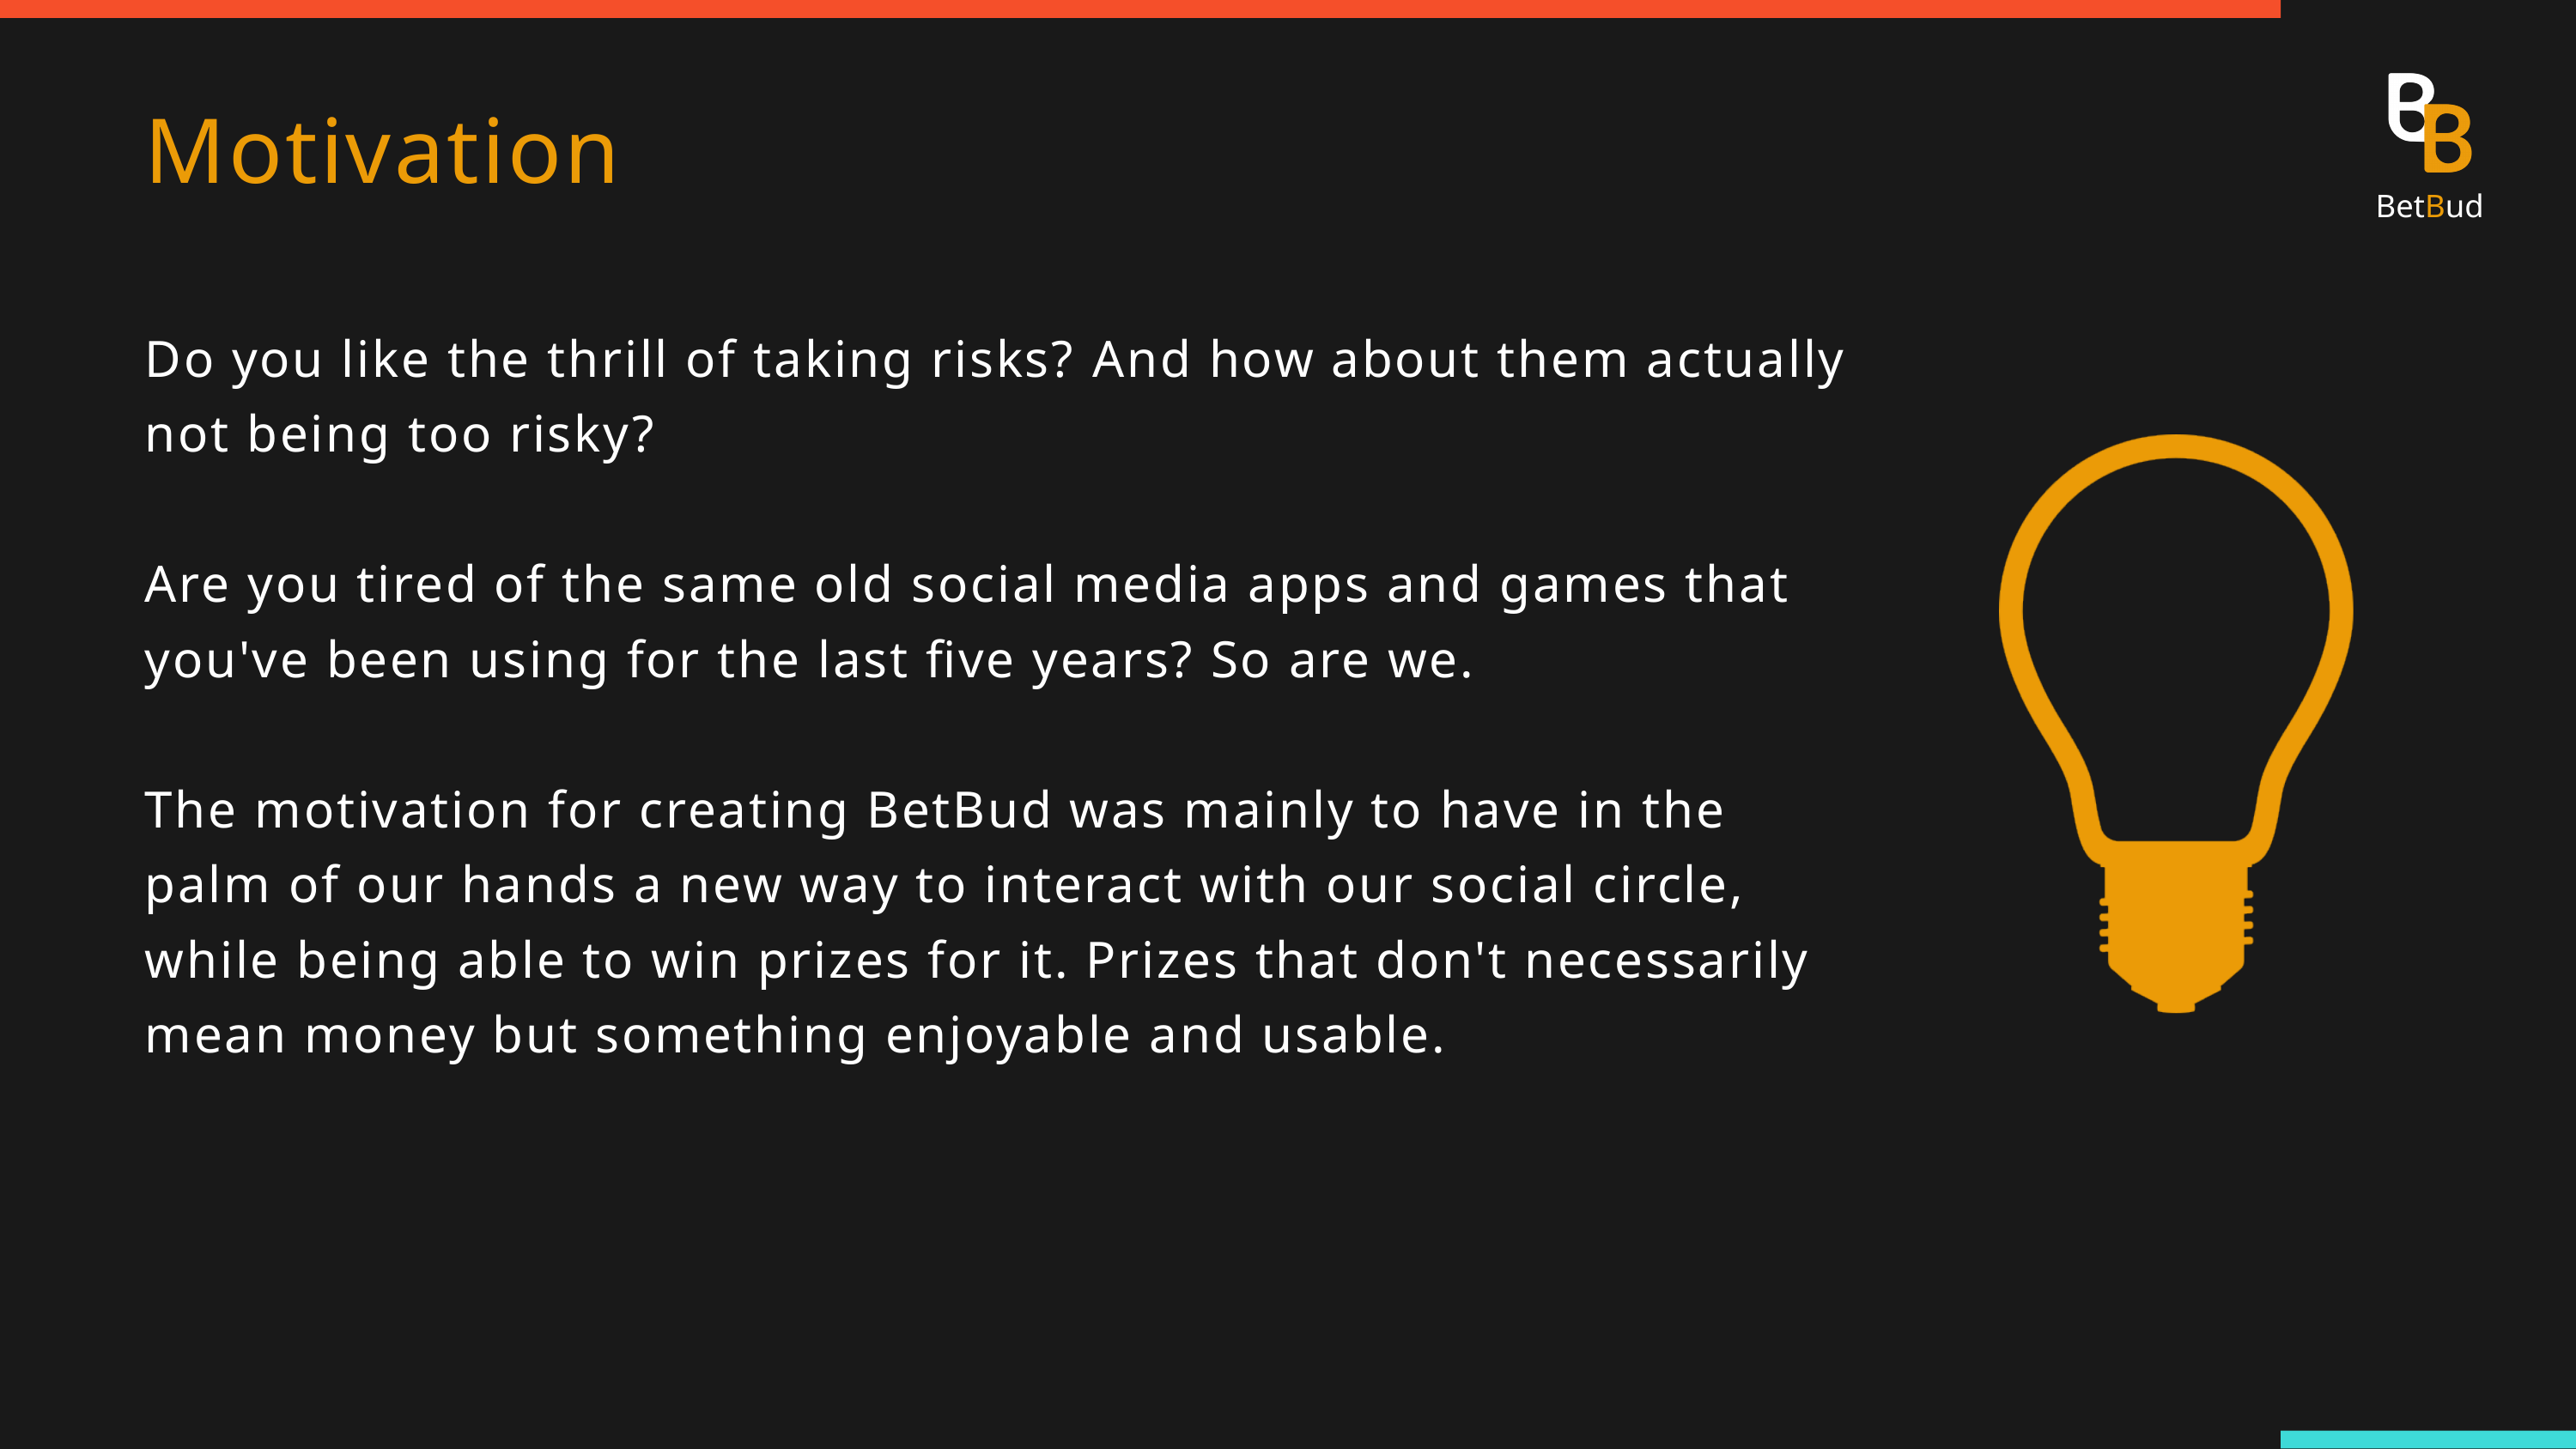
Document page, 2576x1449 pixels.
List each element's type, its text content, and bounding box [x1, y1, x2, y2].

text_box [1999, 434, 2354, 1015]
text_box [2281, 1430, 2576, 1449]
text_box [0, 0, 2281, 18]
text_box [2353, 67, 2507, 222]
text_box Motivation [144, 84, 1870, 202]
text_box Do you like the thrill of taking risks? And how about them actually not being too risky? Are you tired of the same old social media apps and games that you've been using for the last five years? So are we. The motivation for creating BetBud was mainly to have in the palm of our hands a new way to interact with our social circle, while being able to win prizes for it. Prizes that don't necessarily mean money but something enjoyable and usable. [144, 312, 1870, 1138]
